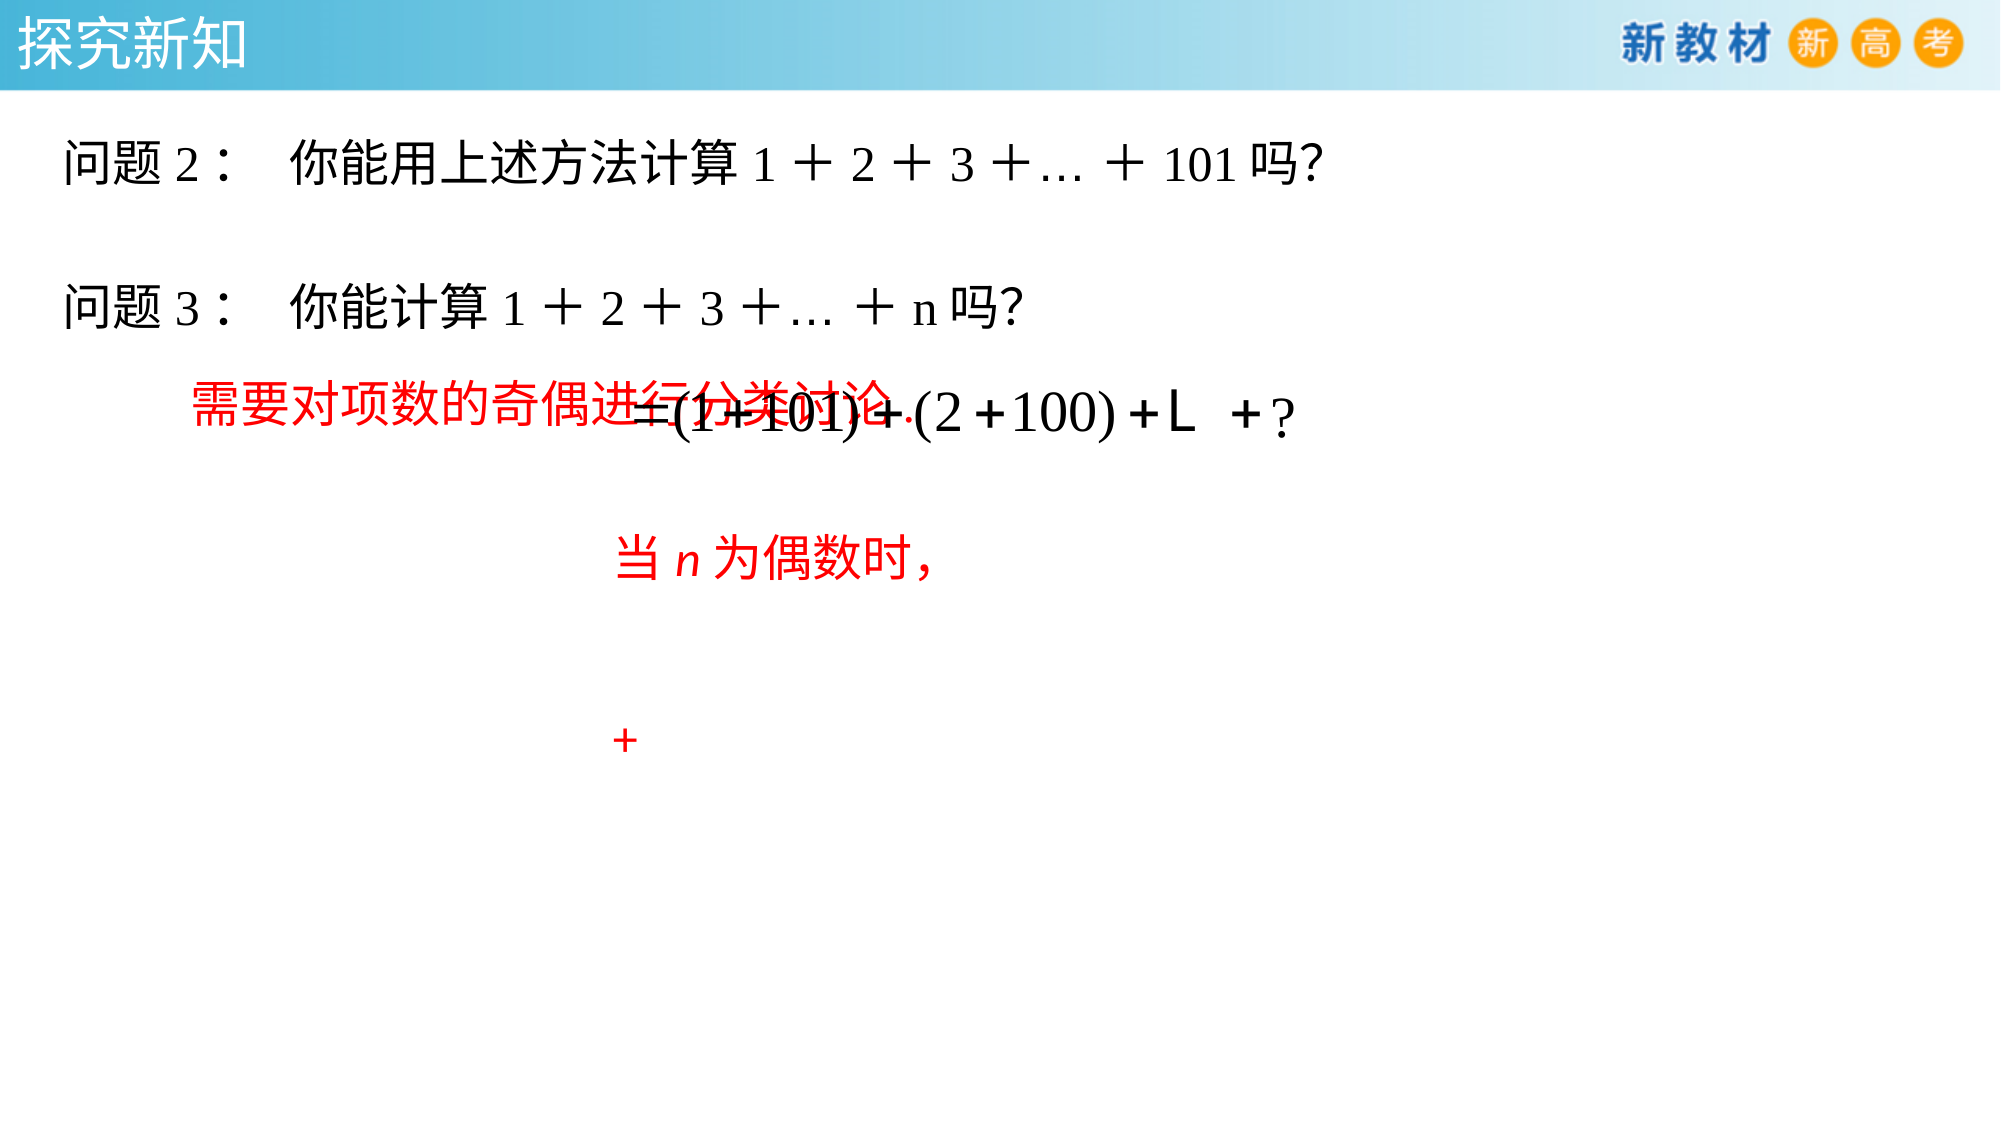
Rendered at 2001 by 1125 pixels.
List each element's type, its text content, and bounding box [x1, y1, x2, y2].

text_box 需要对项数的奇偶进行分类讨论. [176, 364, 931, 440]
text_box 探究新知 [1, 0, 265, 85]
picture [0, 0, 2001, 1125]
text_box 问题2： 你能用上述方法计算1＋2＋3＋… ＋101吗？ [42, 91, 1440, 202]
text_box 问题3： 你能计算1＋2＋3＋… ＋n吗？ [42, 235, 1440, 346]
